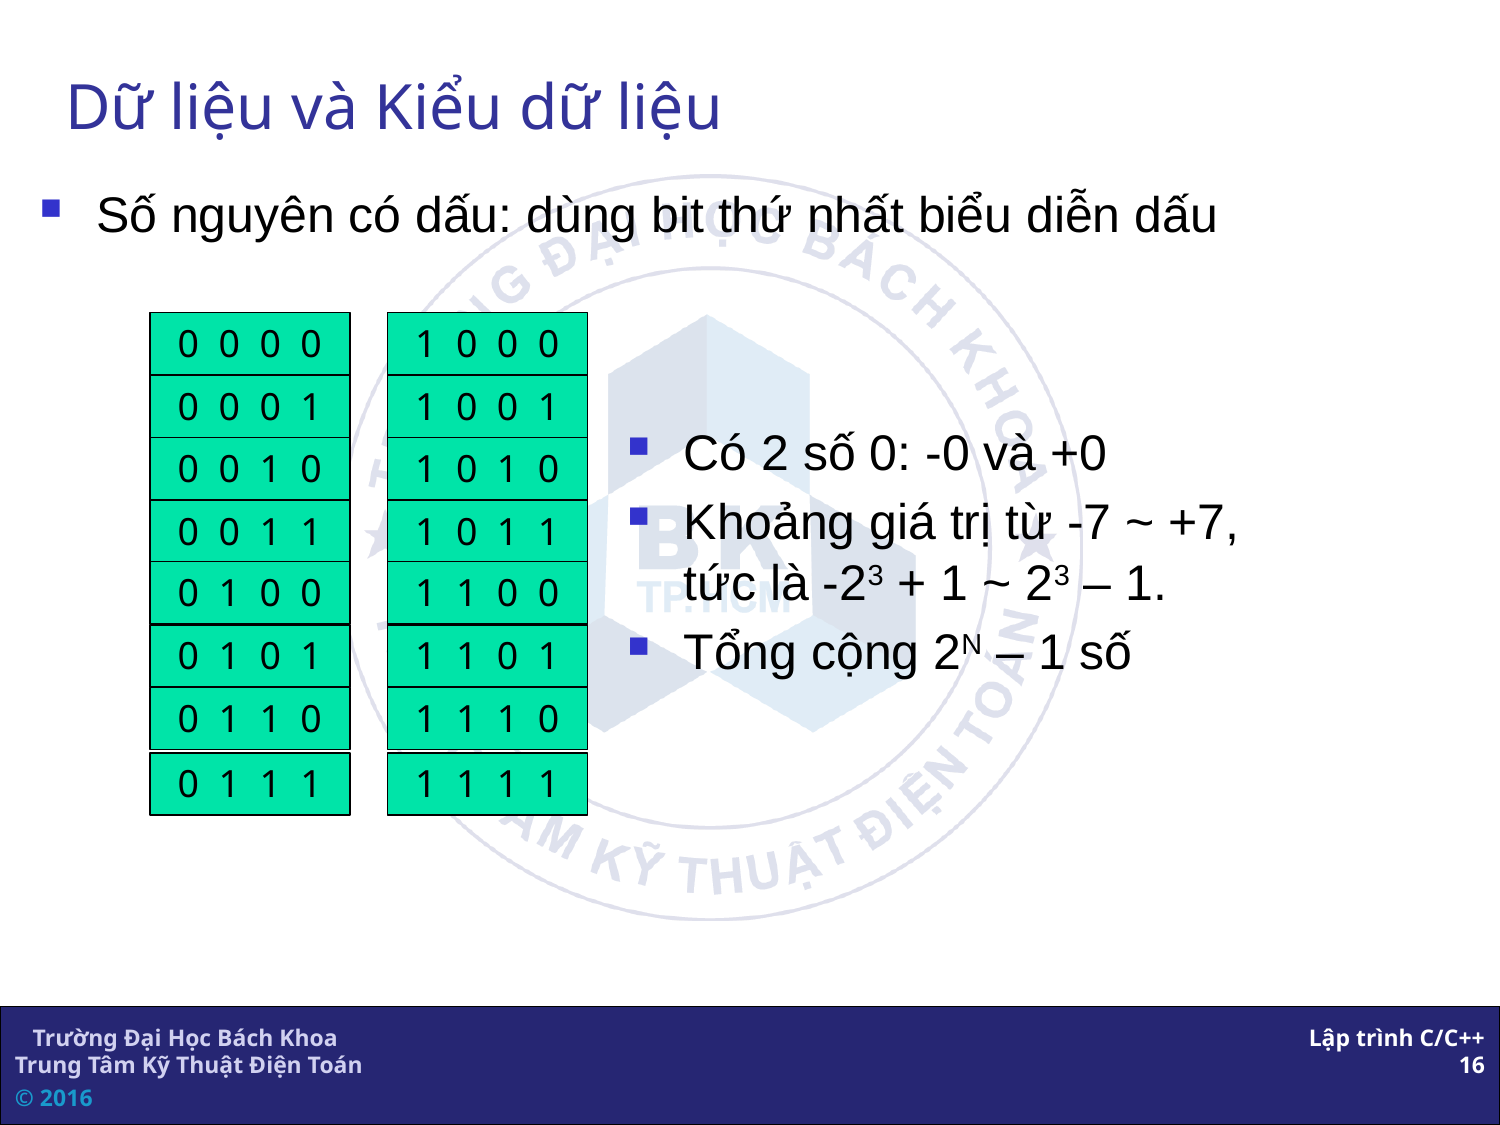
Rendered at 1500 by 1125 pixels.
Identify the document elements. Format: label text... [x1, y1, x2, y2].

text_box 1 1 1 1 [387, 752, 588, 816]
text_box 0 0 0 0 [150, 312, 350, 374]
text_box 1 0 0 0 [387, 312, 588, 374]
text_box 1 0 1 0 [387, 437, 588, 499]
title Dữ liệu và Kiểu dữ liệu [50, 12, 1463, 150]
text_box 1 0 1 1 [387, 499, 588, 561]
text_box 0 1 1 1 [150, 752, 350, 816]
text_box 0 1 0 0 [150, 561, 350, 624]
text_box 0 0 0 1 [150, 374, 350, 437]
text_box 1 1 1 0 [387, 687, 588, 750]
text_box 0 0 1 0 [150, 437, 350, 499]
text_box 0 1 1 0 [150, 687, 350, 750]
text_box 0 0 1 1 [150, 499, 350, 561]
text_box 1 1 0 1 [387, 624, 588, 687]
picture [337, 263, 1083, 921]
text_box Có 2 số 0: -0 và +0 Khoảng giá trị từ -7 ~ +7, tức là -23 + 1 ~ 23 – 1. Tổng cộng 2N – 1 số [612, 412, 1338, 816]
list Số nguyên có dấu: dùng bit thứ nhất biểu diễn dấu [24, 174, 1438, 263]
text_box 1 1 0 0 [387, 561, 588, 624]
text_box 1 0 0 1 [387, 374, 588, 437]
text_box 0 1 0 1 [150, 624, 350, 687]
